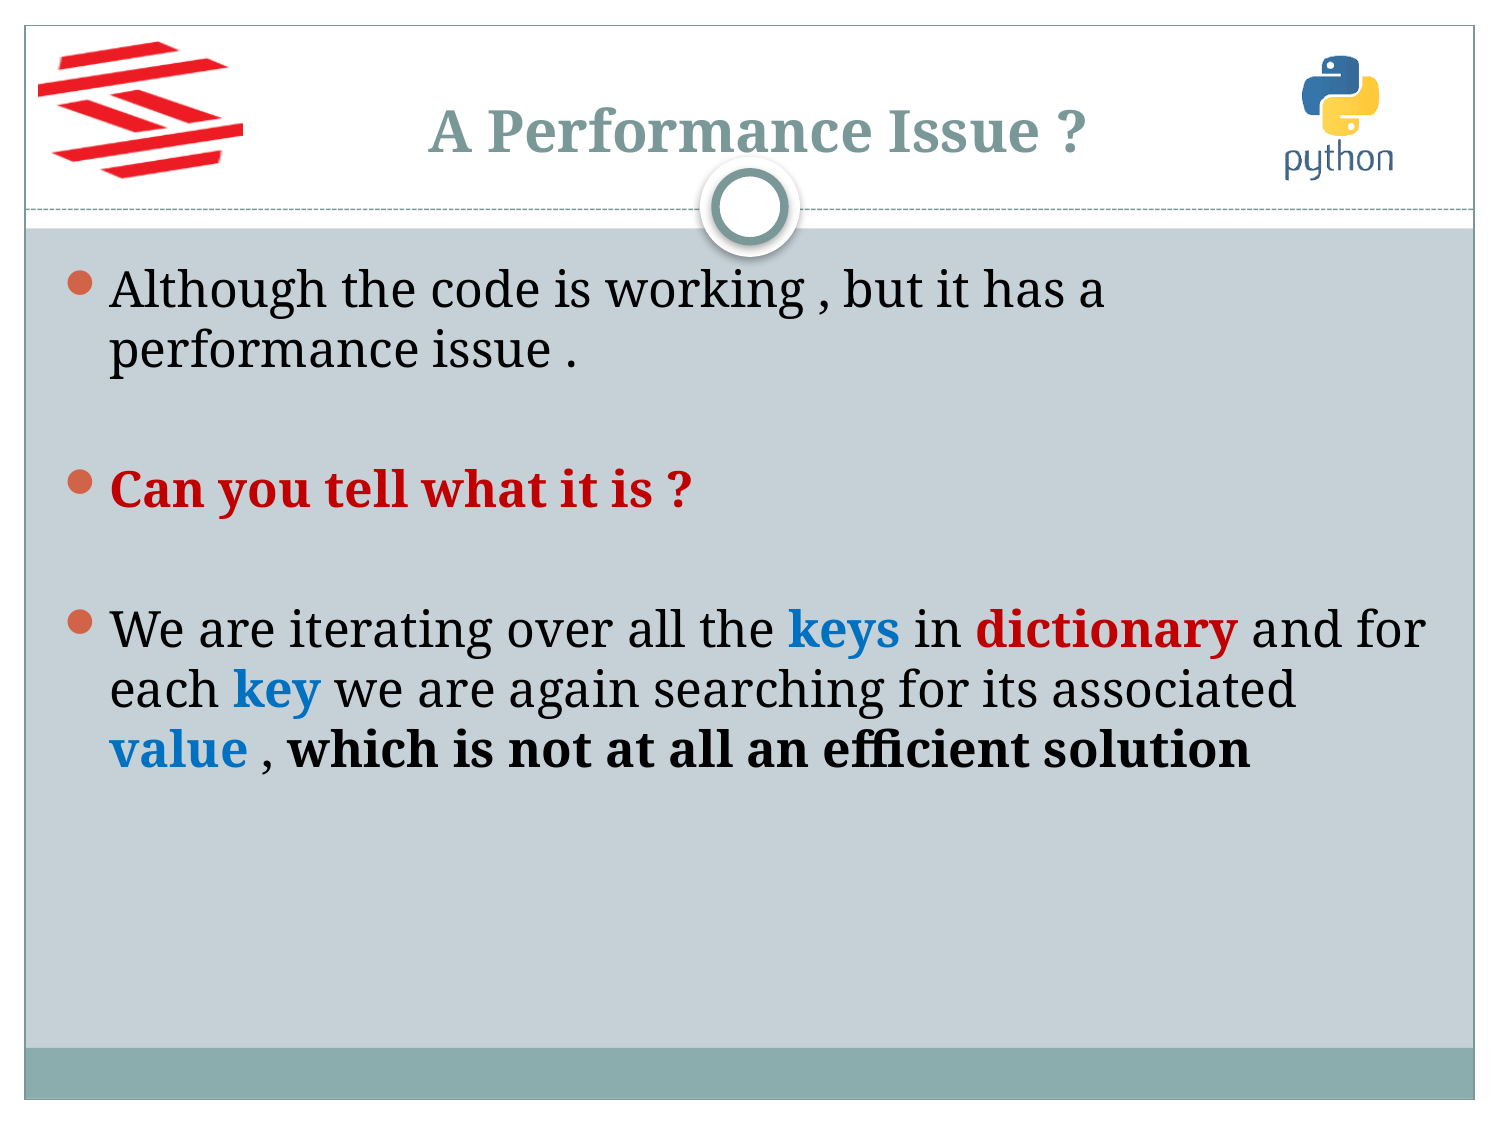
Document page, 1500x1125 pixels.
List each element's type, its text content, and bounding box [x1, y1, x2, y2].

picture [1206, 53, 1471, 186]
title A Performance Issue ? [248, 46, 1459, 172]
list Although the code is working , but it has a performance issue . Can you tell what it is ? We are iterating over all the keys in dictionary and for each key we are again searching for its associated value , which is not at all an efficient solution [49, 250, 1445, 1047]
picture [37, 40, 243, 185]
